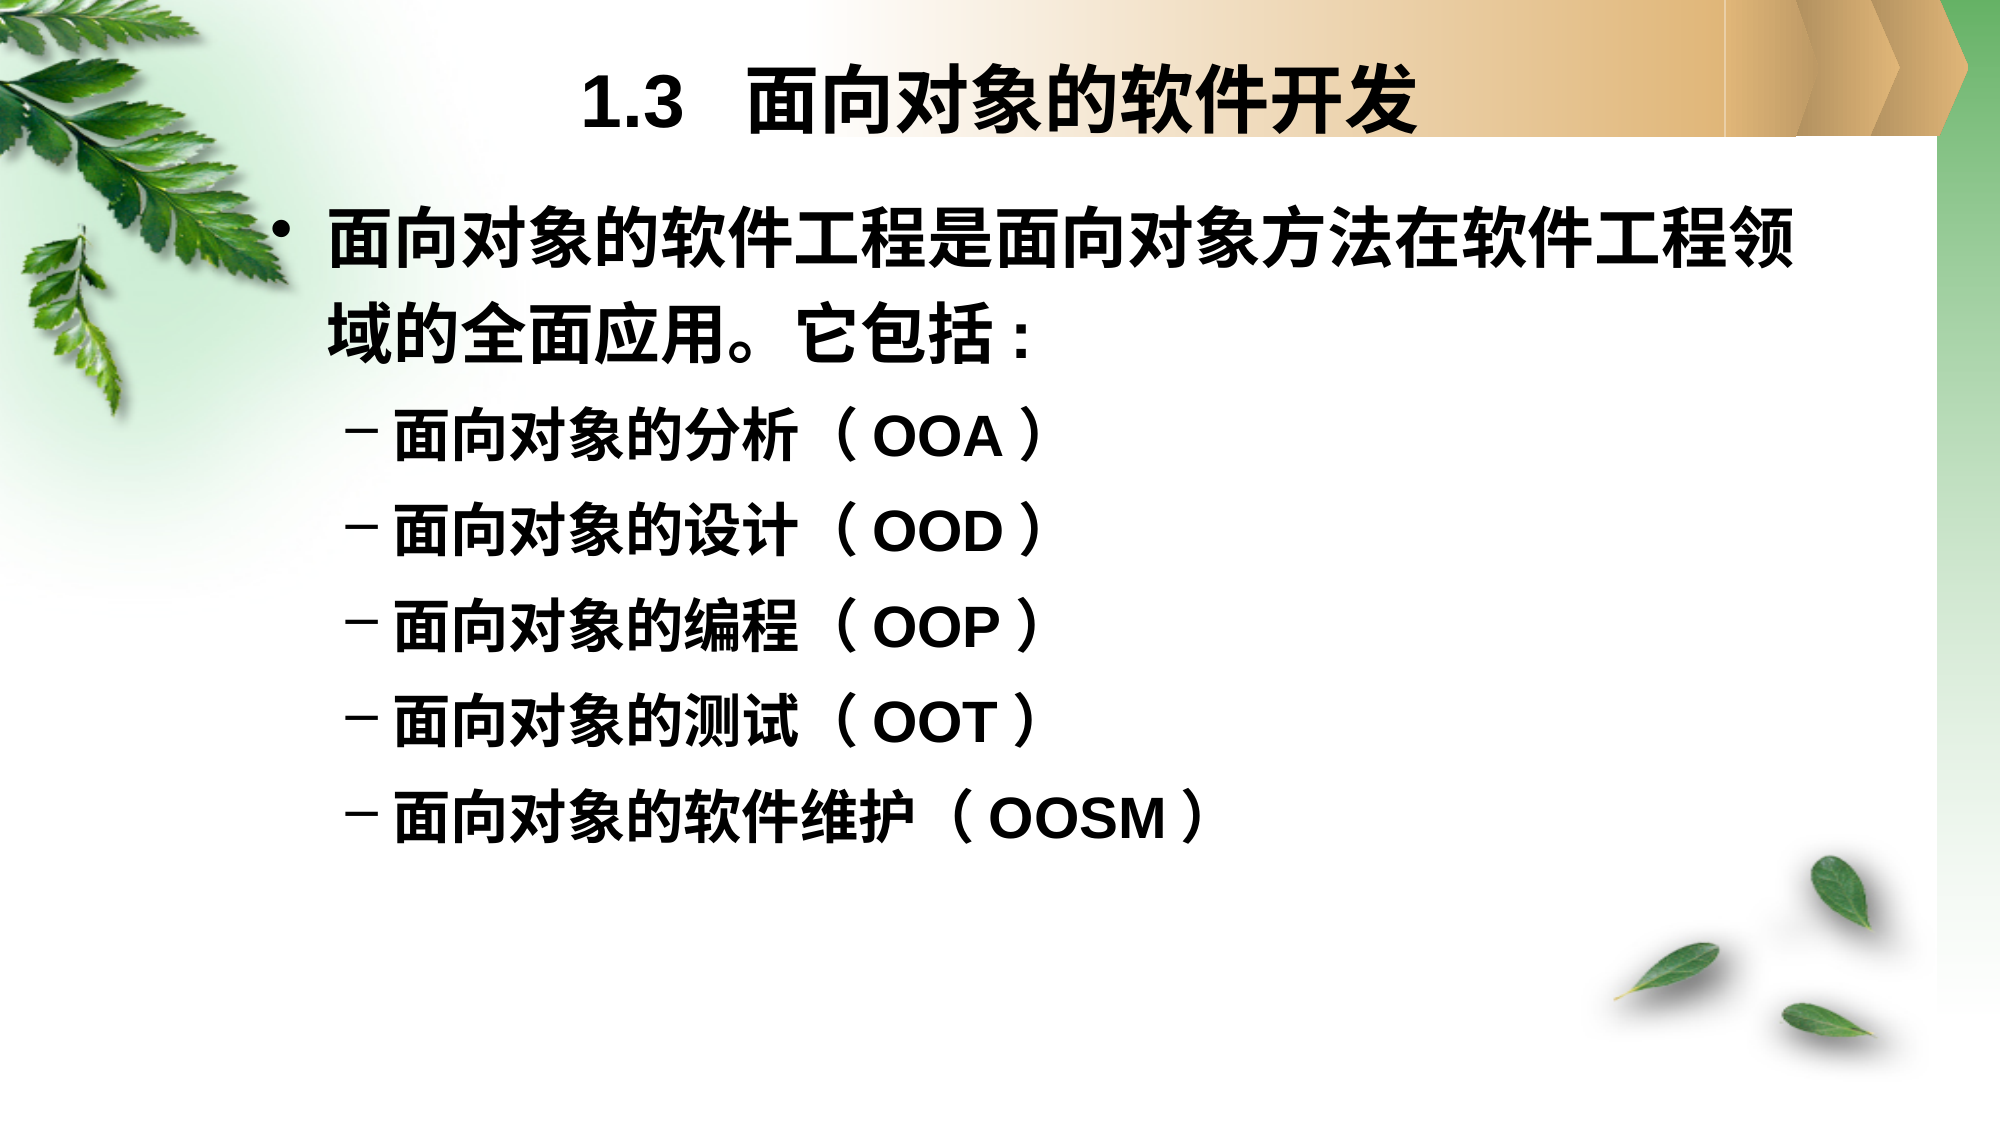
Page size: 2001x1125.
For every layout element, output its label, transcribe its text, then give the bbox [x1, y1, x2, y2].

title 1.3 面向对象的软件开发 [99, 45, 1900, 233]
list 面向对象的软件工程是面向对象方法在软件工程领域的全面应用。它包括: 面向对象的分析（OOA） 面向对象的设计（OOD） 面向对象的编程（OOP） 面向对象的测试（OOT） 面向对象的软件维护（OOSM） [255, 172, 1829, 916]
picture [0, 0, 2001, 1125]
